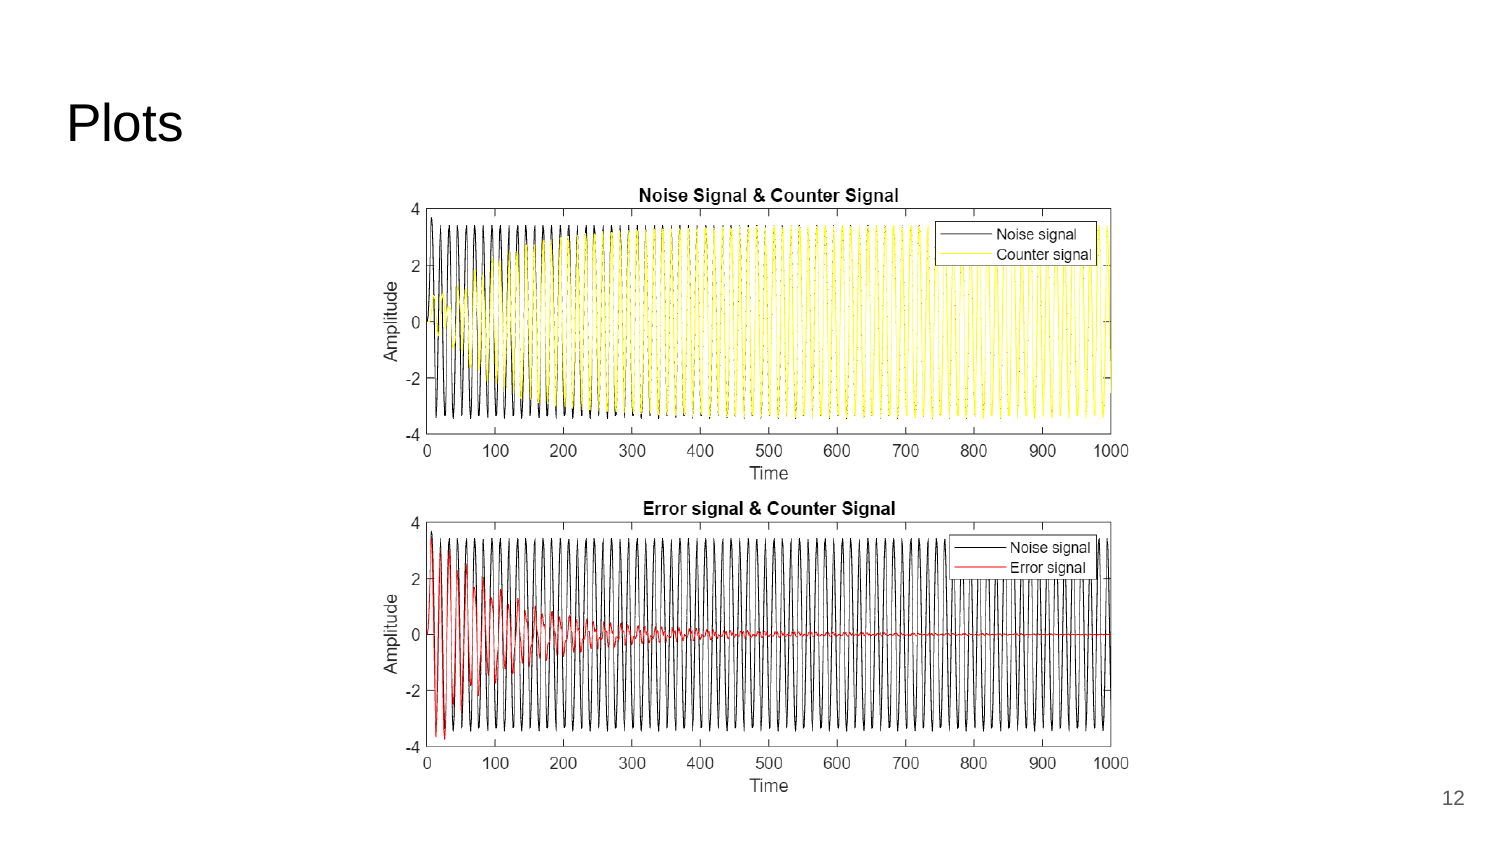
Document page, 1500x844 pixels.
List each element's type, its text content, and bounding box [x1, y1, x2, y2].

picture [310, 166, 1190, 794]
slide_number ‹#› [1389, 764, 1480, 830]
title Plots [51, 72, 1449, 167]
